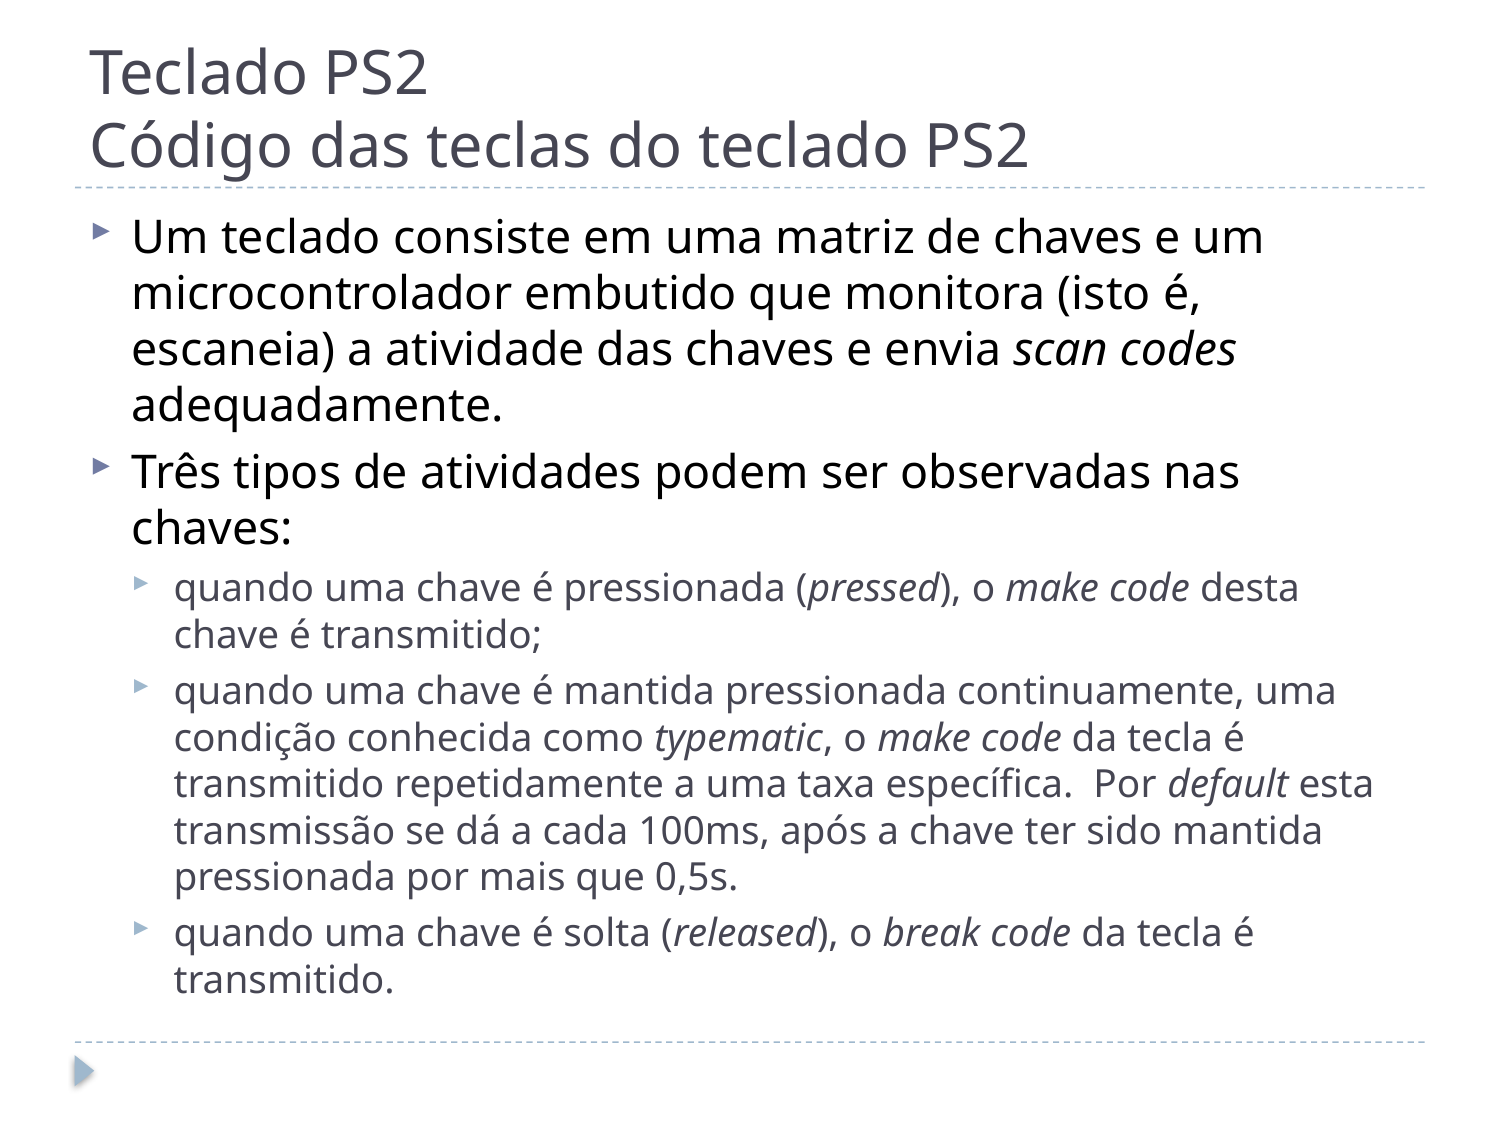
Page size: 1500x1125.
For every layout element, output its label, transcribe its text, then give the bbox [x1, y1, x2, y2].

title Teclado PS2 Código das teclas do teclado PS2 [75, 24, 1425, 188]
list Um teclado consiste em uma matriz de chaves e um microcontrolador embutido que monitora (isto é, escaneia) a atividade das chaves e envia scan codes adequadamente. Três tipos de atividades podem ser observadas nas chaves: quando uma chave é pressionada (pressed), o make code desta chave é transmitido; quando uma chave é mantida pressionada continuamente, uma condição conhecida como typematic, o make code da tecla é transmitido repetidamente a uma taxa específica. Por default esta transmissão se dá a cada 100ms, após a chave ter sido mantida pressionada por mais que 0,5s. quando uma chave é solta (released), o break code da tecla é transmitido. [75, 200, 1425, 1010]
